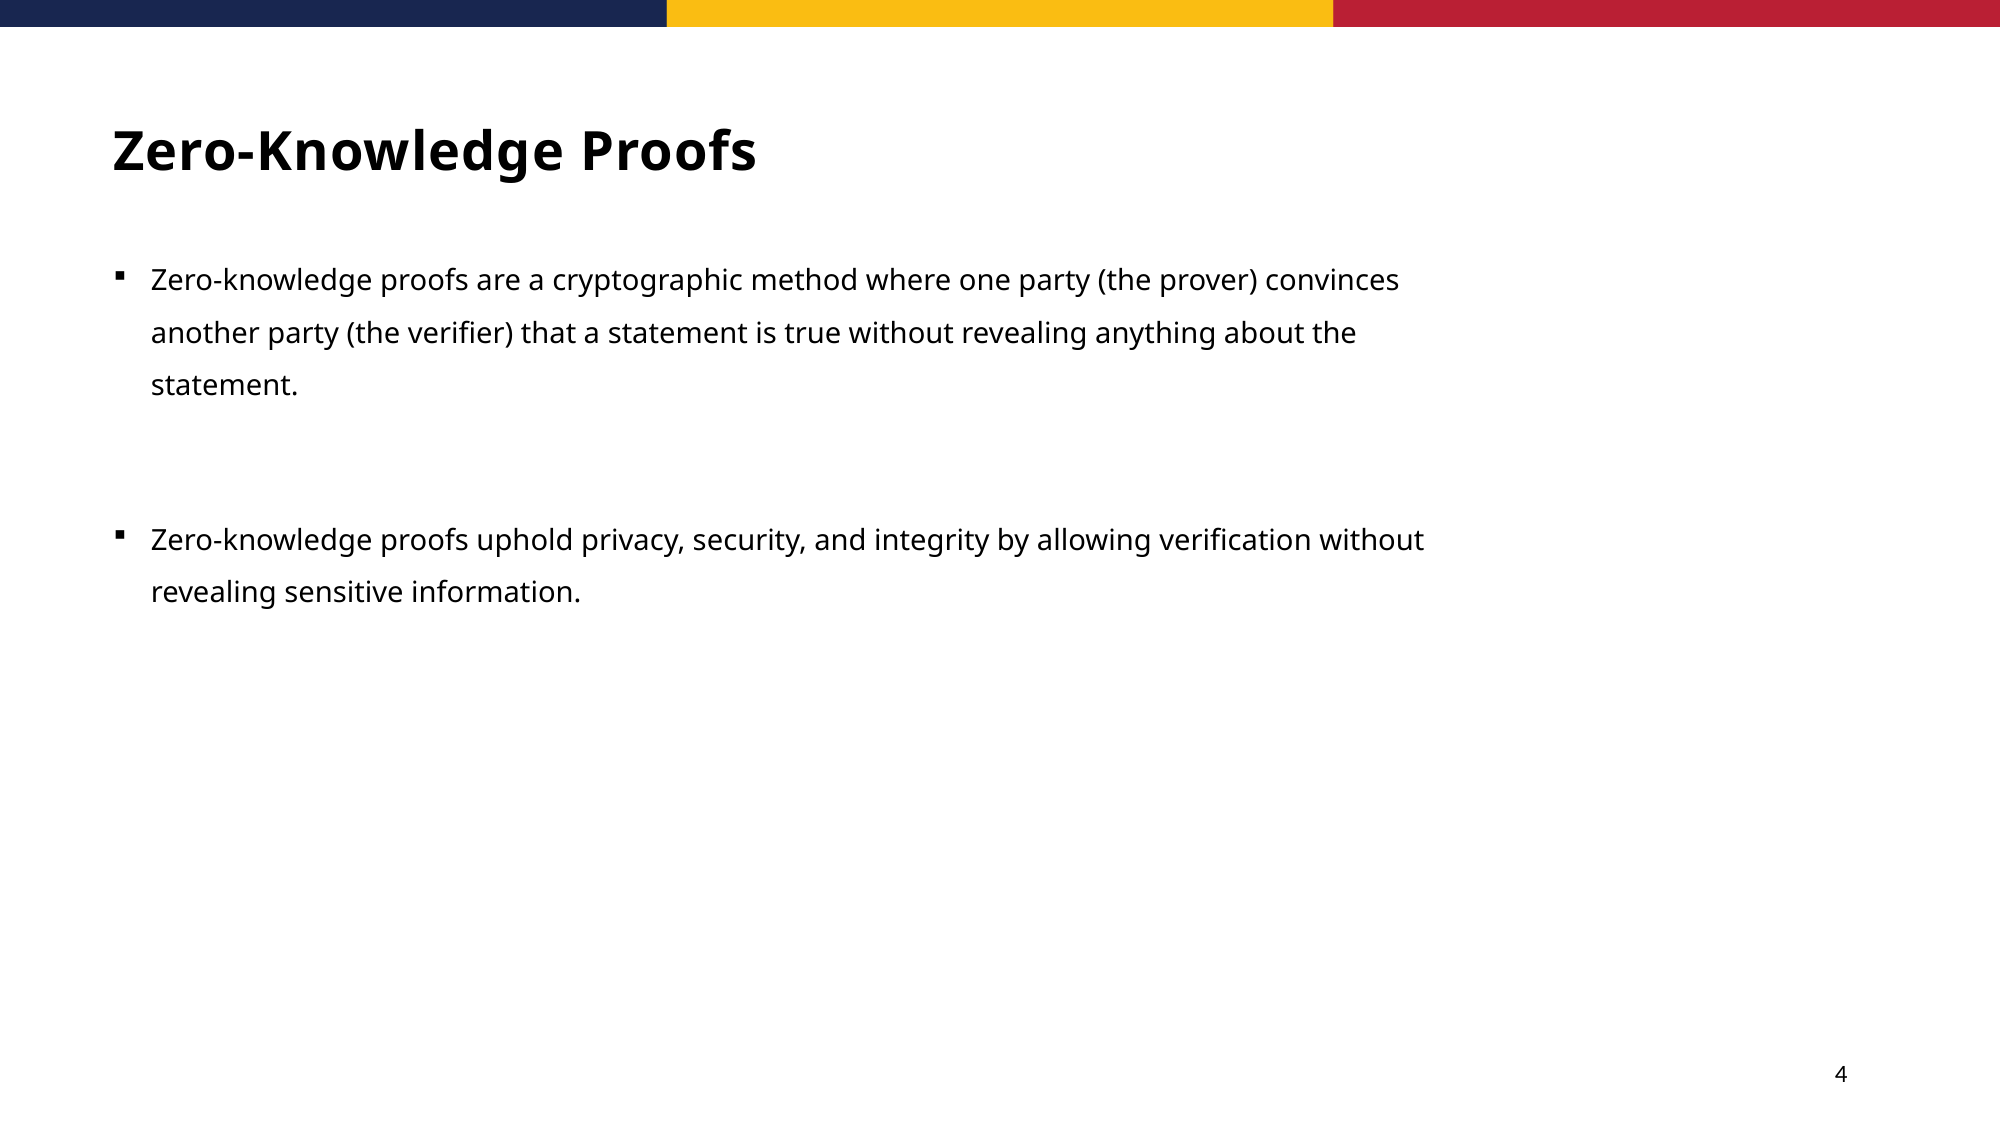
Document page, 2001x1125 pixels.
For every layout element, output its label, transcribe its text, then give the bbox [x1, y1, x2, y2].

title Zero-Knowledge Proofs [98, 115, 1886, 219]
picture [0, 0, 2000, 27]
slide_number 3 [1412, 1042, 1863, 1103]
list Zero-knowledge proofs are a cryptographic method where one party (the prover) convinces another party (the verifier) that a statement is true without revealing anything about the statement. Zero-knowledge proofs uphold privacy, security, and integrity by allowing verification without revealing sensitive information. [98, 236, 1459, 1013]
